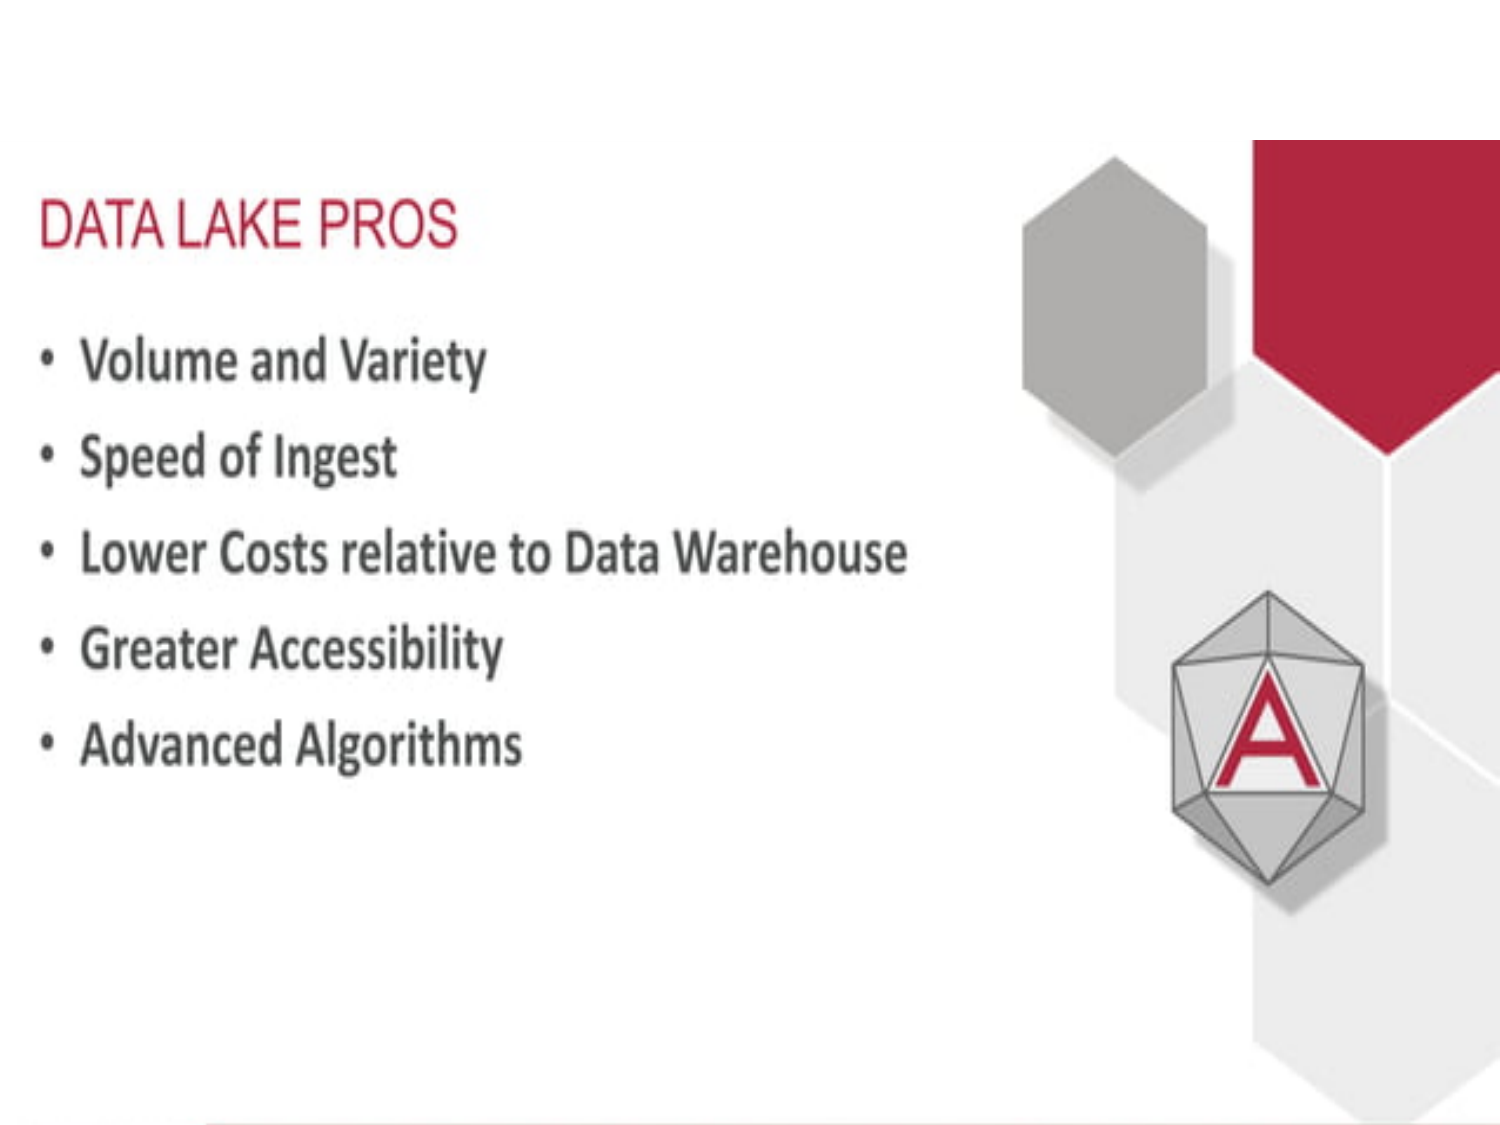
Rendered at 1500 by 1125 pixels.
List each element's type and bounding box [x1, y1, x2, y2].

picture [0, 139, 1500, 1125]
